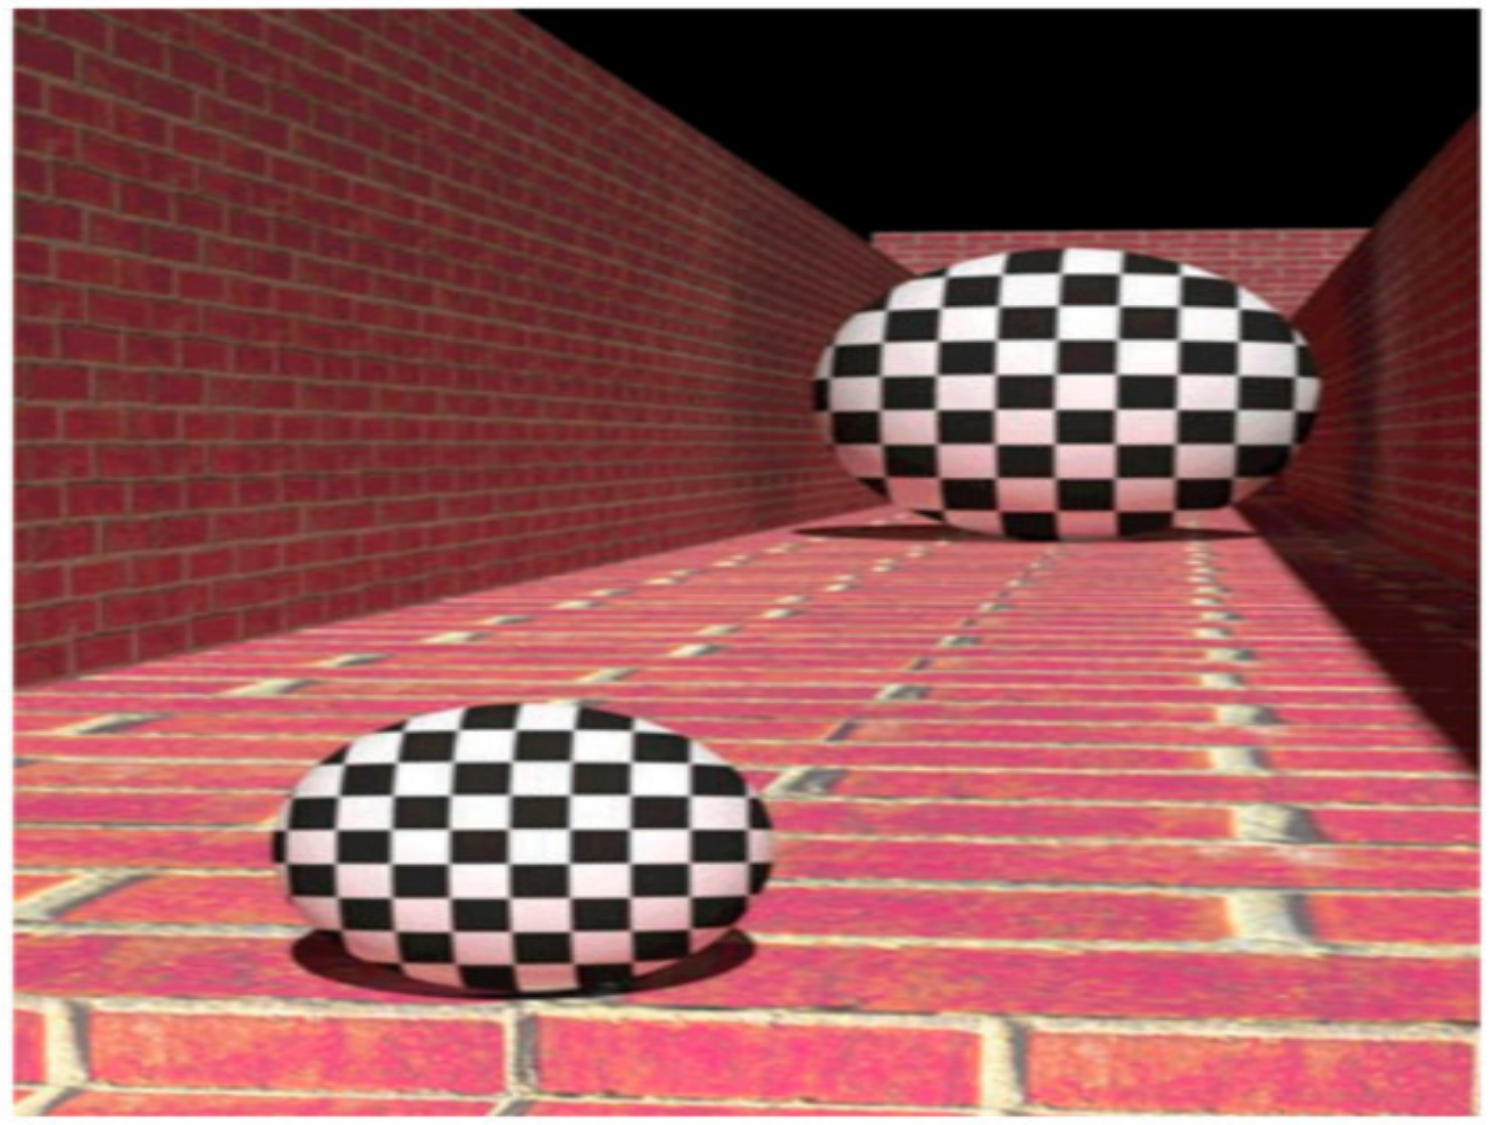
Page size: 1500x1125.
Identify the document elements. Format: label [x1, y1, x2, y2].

list [0, 0, 1500, 1125]
